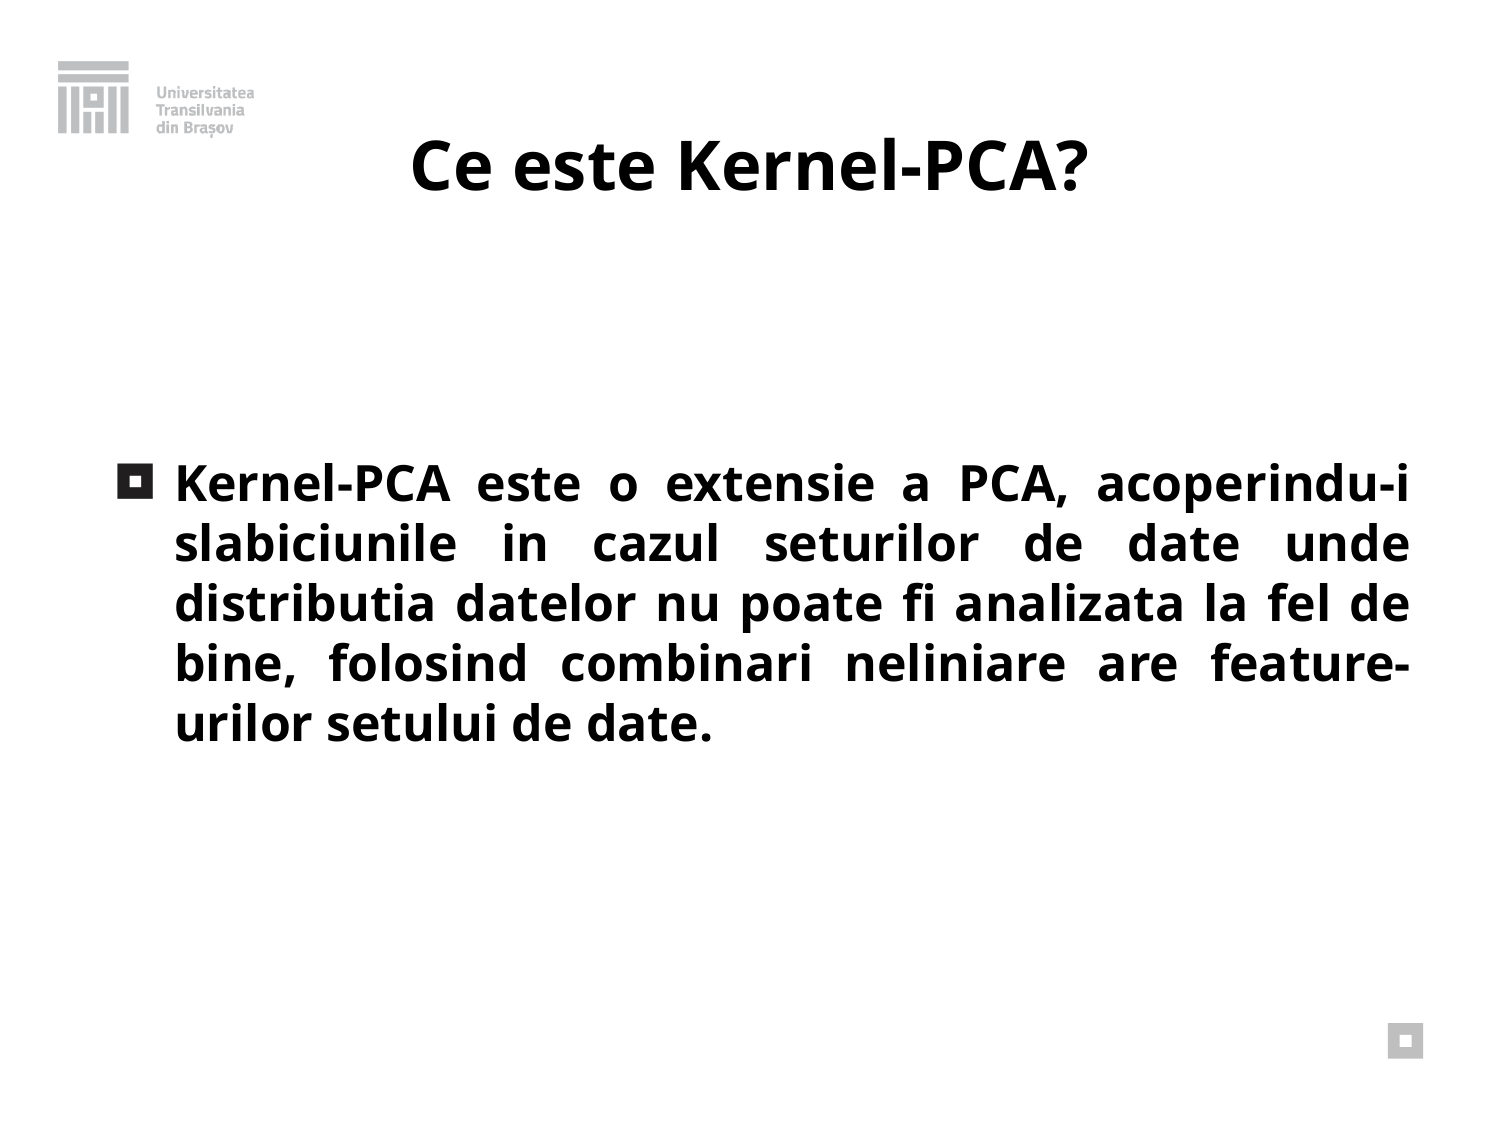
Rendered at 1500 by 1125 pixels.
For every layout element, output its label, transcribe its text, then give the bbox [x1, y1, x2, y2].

picture [58, 61, 254, 138]
title Ce este Kernel-PCA? [103, 59, 1397, 278]
picture [117, 463, 153, 499]
text_box Kernel-PCA este o extensie a PCA, acoperindu-i slabiciunile in cazul seturilor de date unde distributia datelor nu poate fi analizata la fel de bine, folosind combinari neliniare are feature-urilor setului de date. [103, 443, 1426, 819]
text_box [1387, 1023, 1424, 1059]
